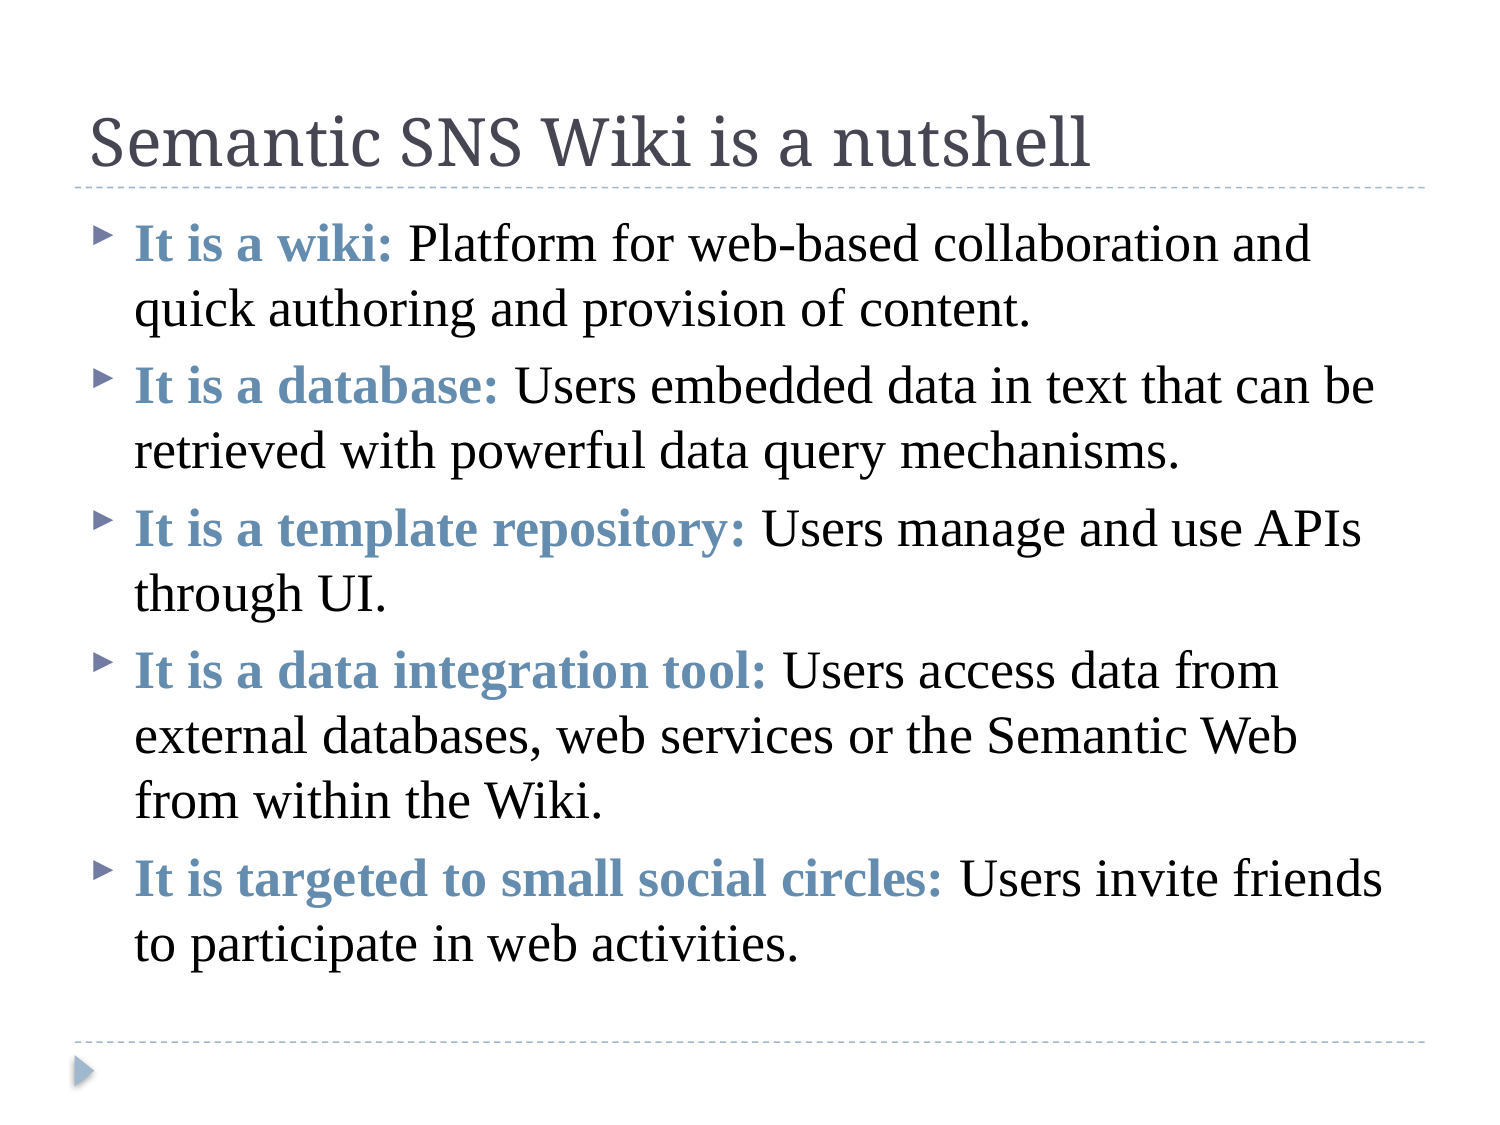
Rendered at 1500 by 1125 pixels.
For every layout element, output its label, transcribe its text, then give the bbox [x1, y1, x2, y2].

title Semantic SNS Wiki is a nutshell [75, 24, 1425, 188]
list It is a wiki: Platform for web-based collaboration and quick authoring and provision of content. It is a database: Users embedded data in text that can be retrieved with powerful data query mechanisms. It is a template repository: Users manage and use APIs through UI. It is a data integration tool: Users access data from external databases, web services or the Semantic Web from within the Wiki. It is targeted to small social circles: Users invite friends to participate in web activities. [75, 200, 1425, 1010]
